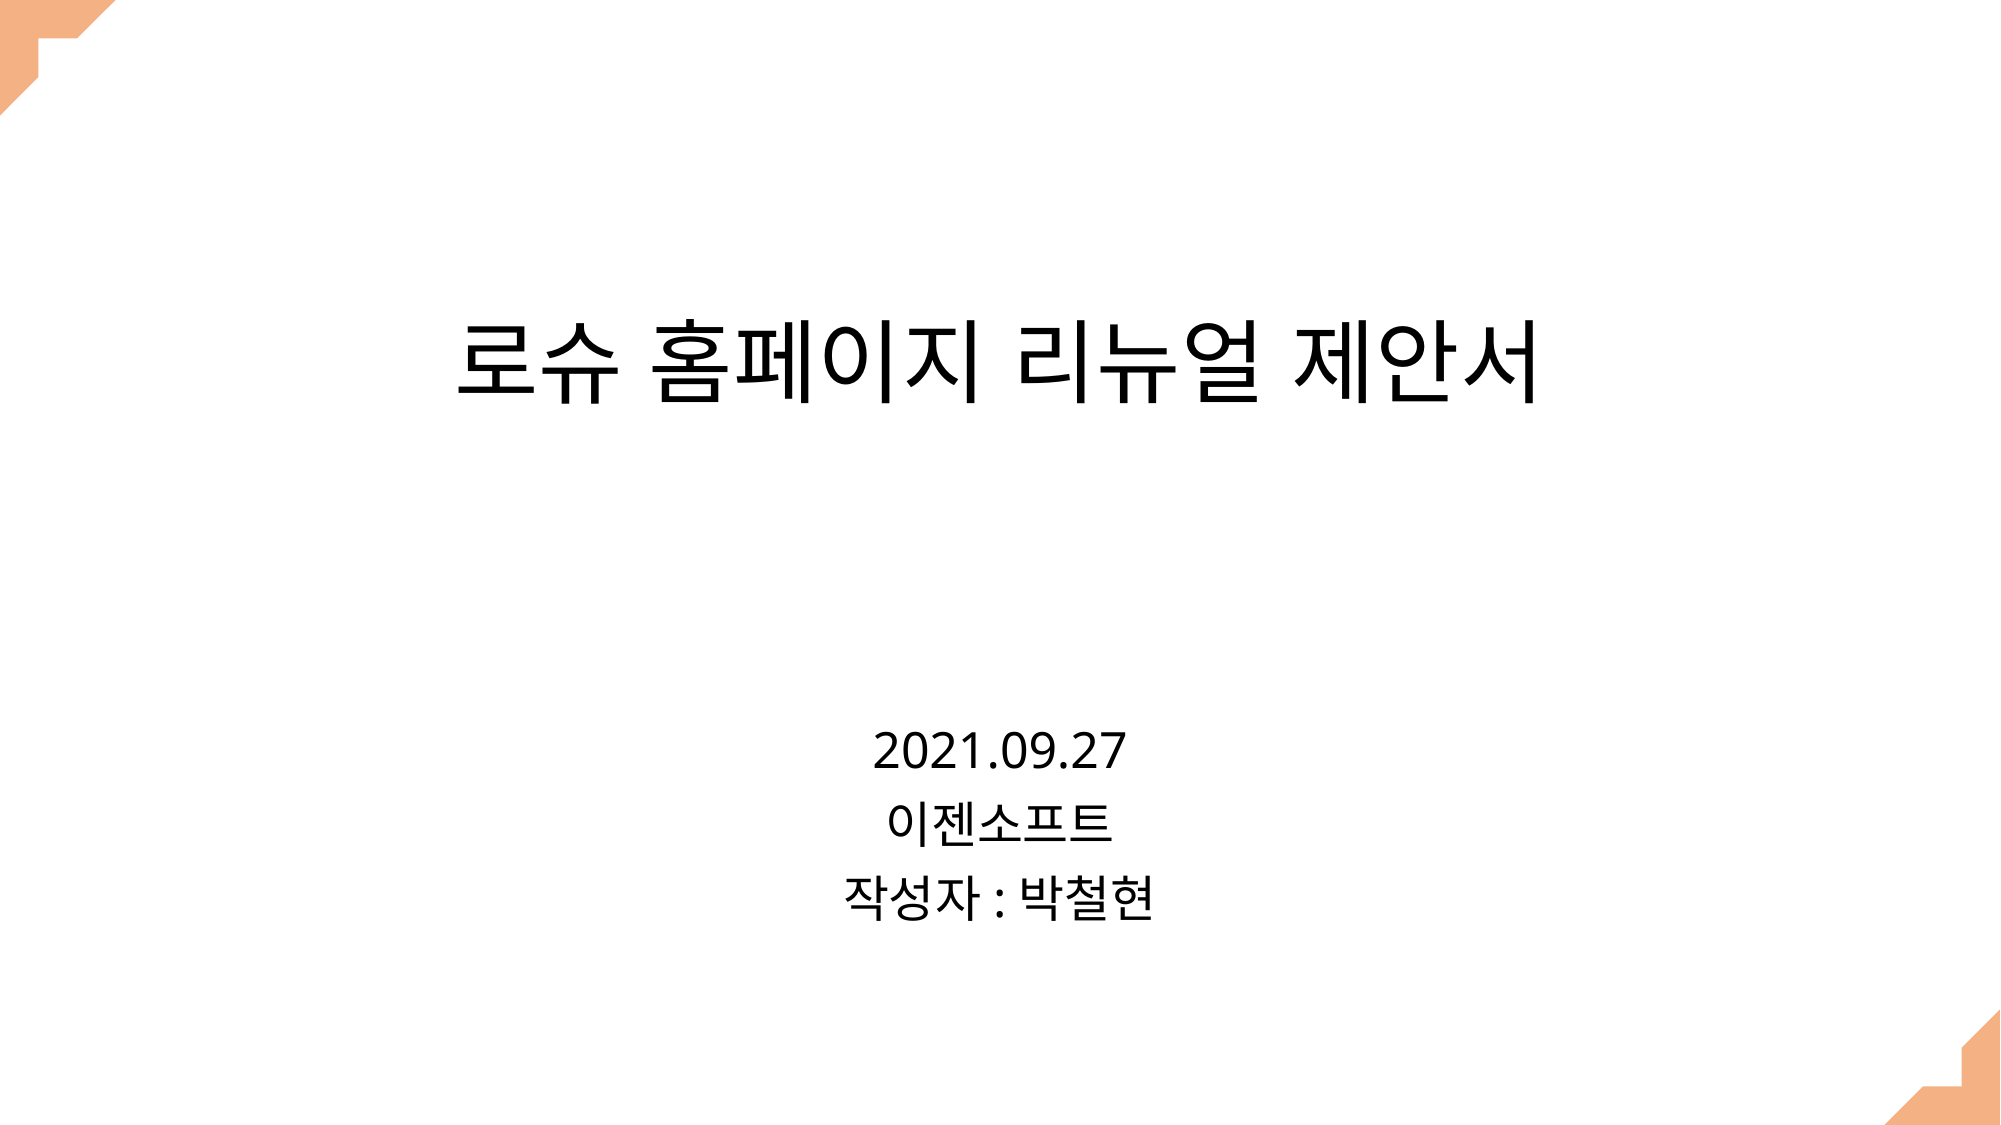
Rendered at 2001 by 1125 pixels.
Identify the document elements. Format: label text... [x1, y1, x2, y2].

text_box [1882, 1007, 2000, 1125]
title 로슈 홈페이지 리뉴얼 제안서 [249, 32, 1750, 425]
text_box [0, 0, 117, 117]
subtitle 2021.09.27 이젠소프트 작성자:박철현 [249, 717, 1750, 990]
